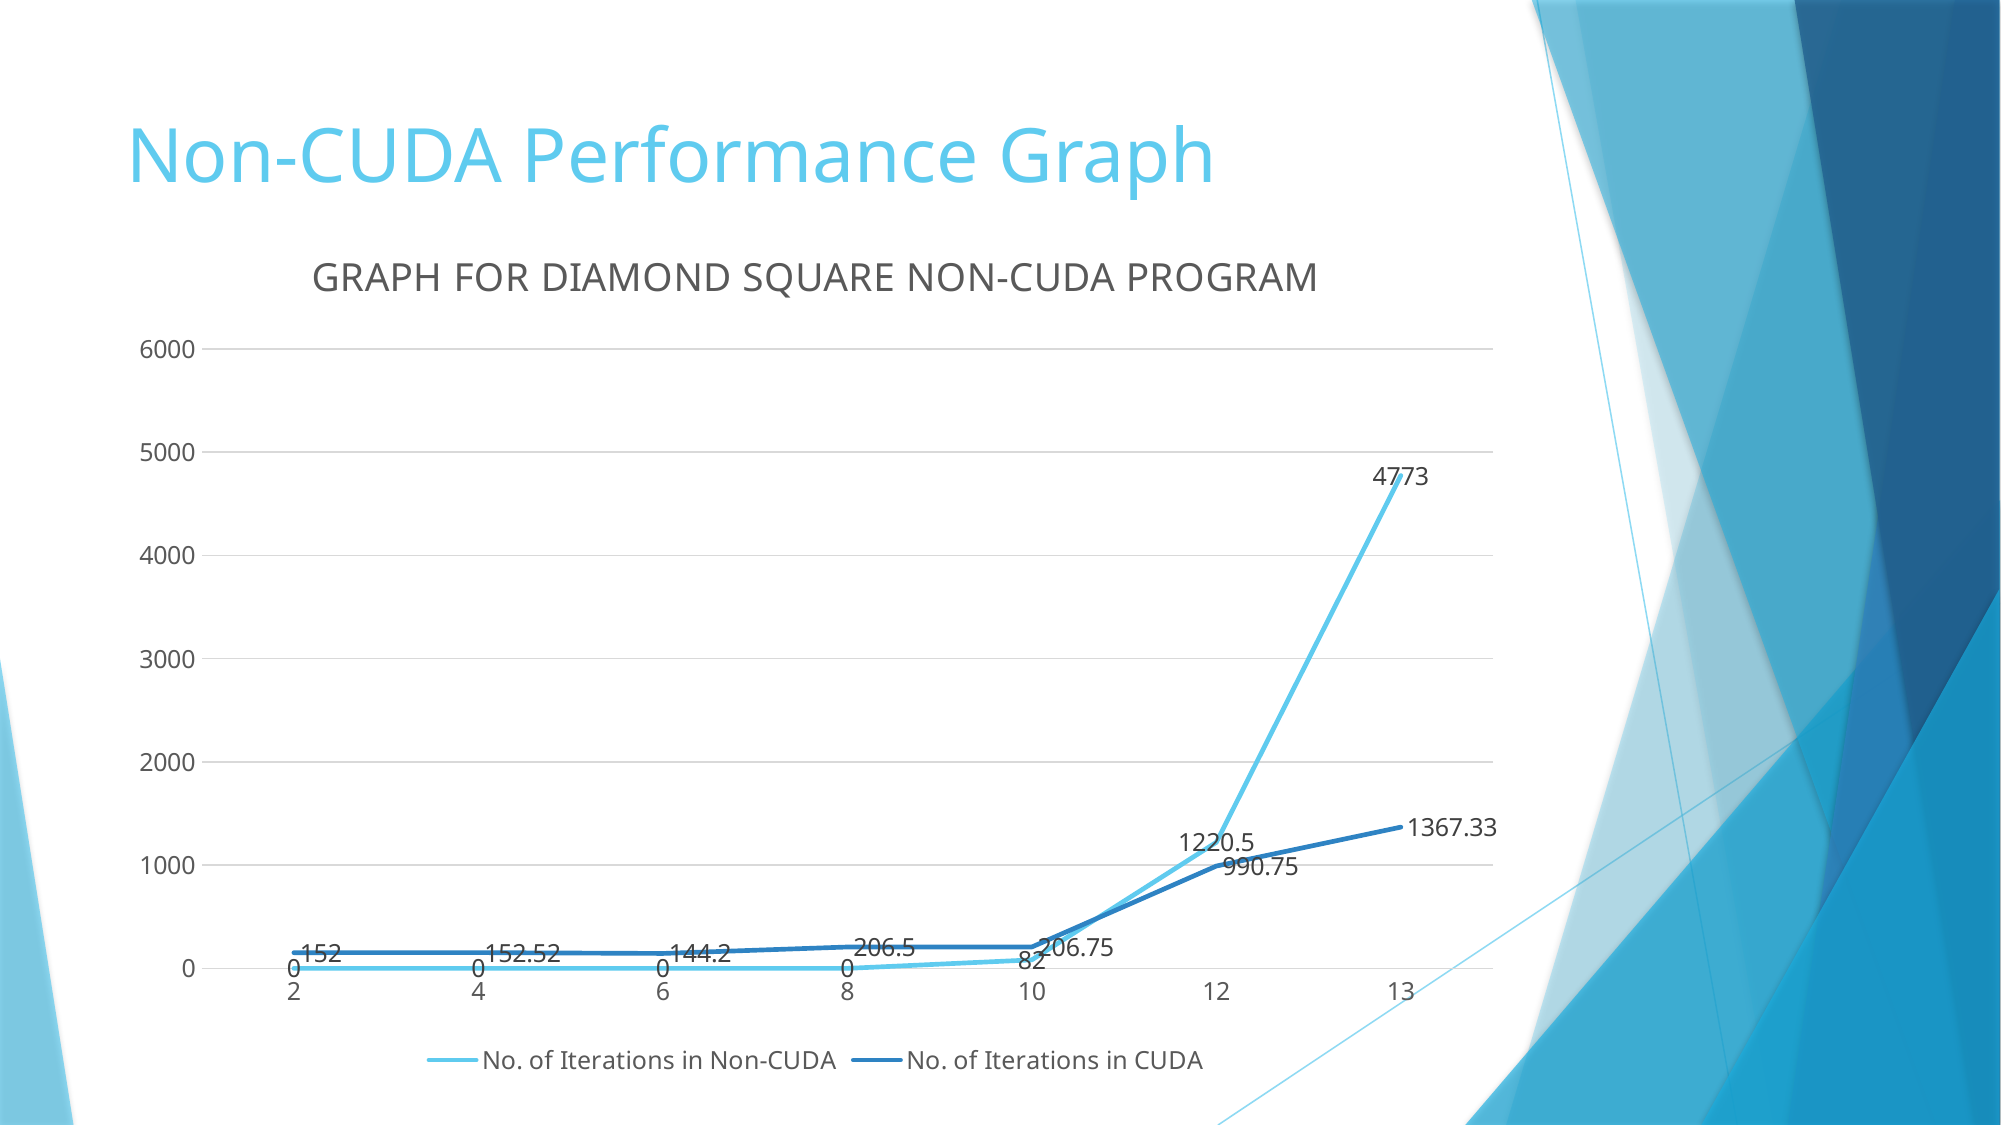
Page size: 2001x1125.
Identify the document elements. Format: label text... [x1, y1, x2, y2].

title Non-CUDA Performance Graph [111, 99, 1522, 211]
chart [110, 211, 1522, 1084]
